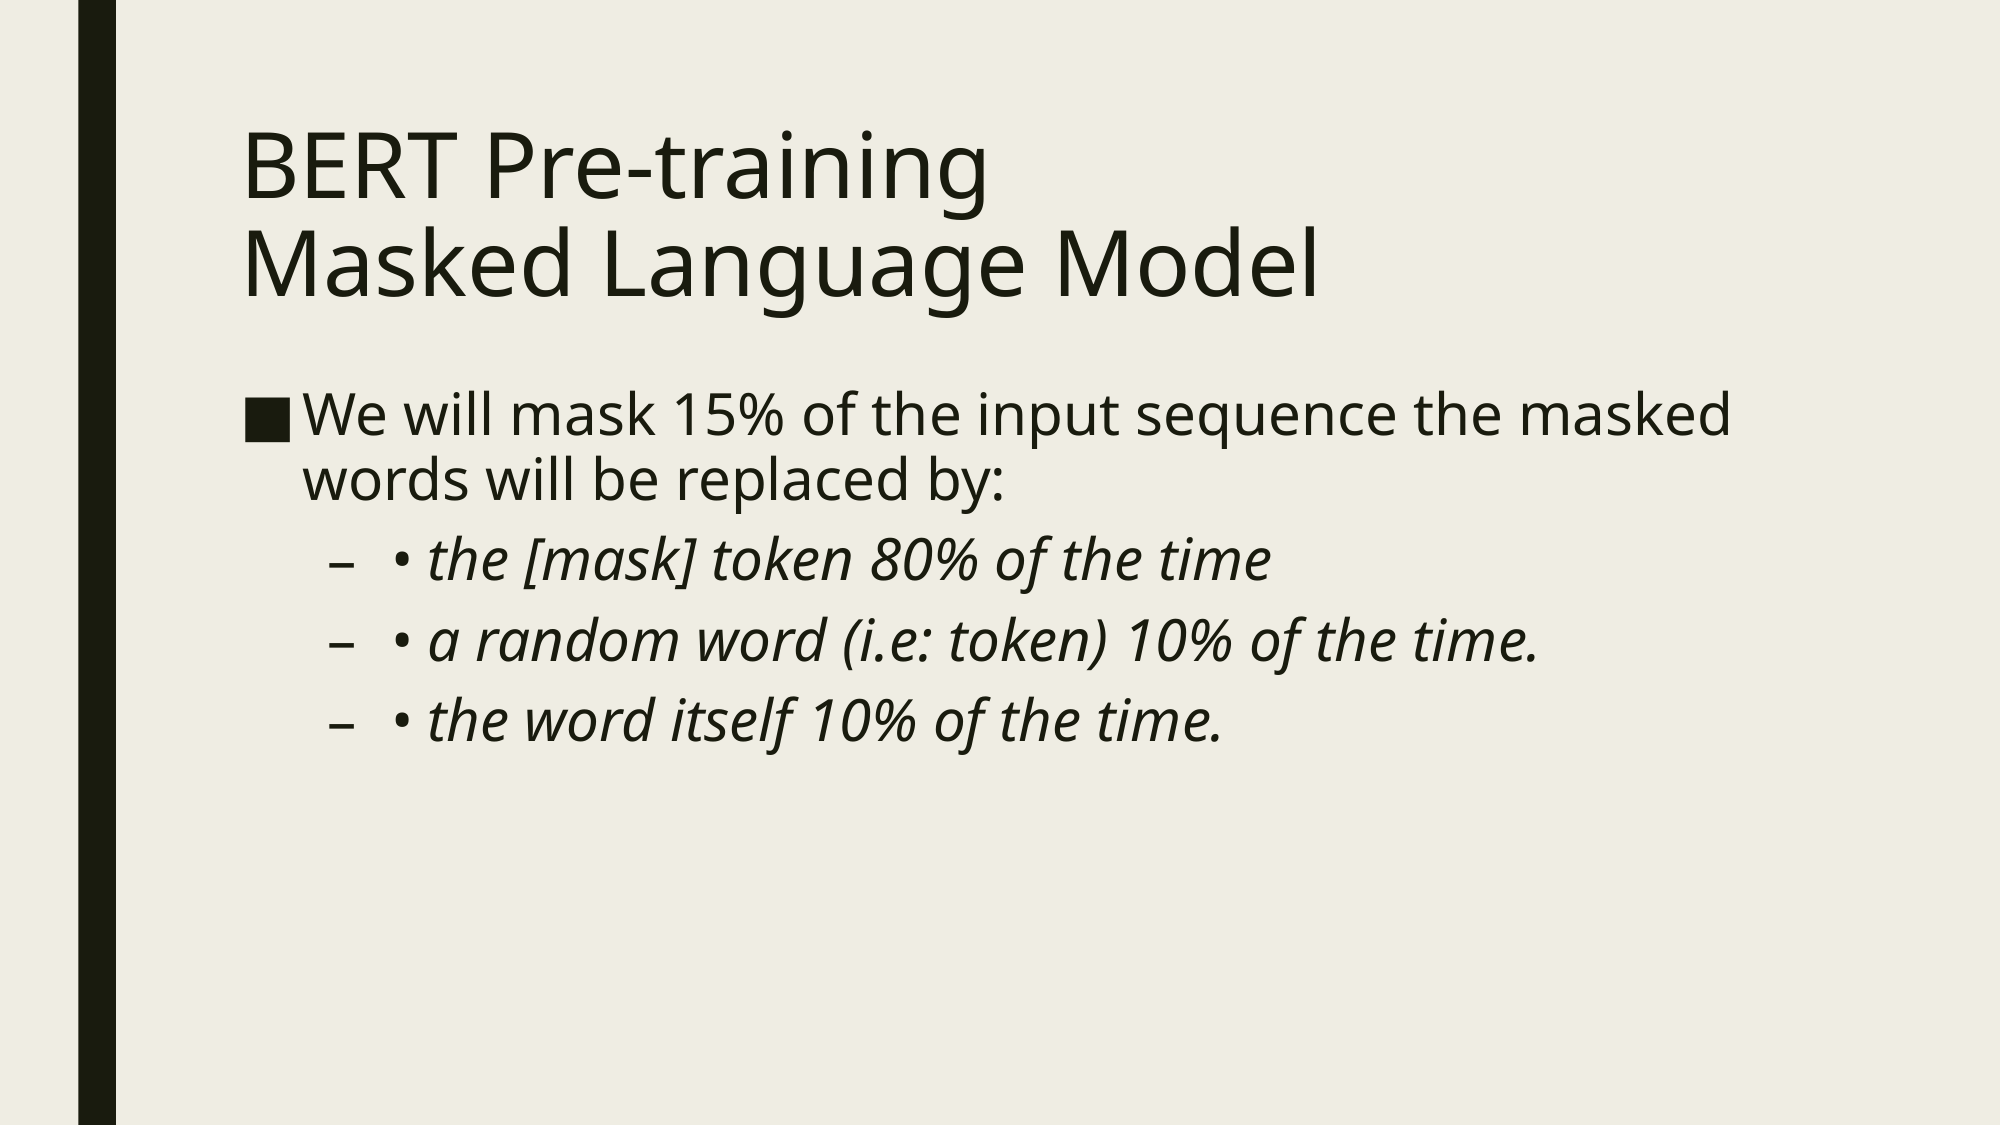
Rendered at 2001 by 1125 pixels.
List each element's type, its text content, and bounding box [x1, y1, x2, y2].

list We will mask 15% of the input sequence the masked words will be replaced by: • the [mask] token 80% of the time • a random word (i.e: token) 10% of the time. • the word itself 10% of the time. [225, 375, 1800, 963]
title BERT Pre-training Masked Language Model [225, 112, 1800, 357]
